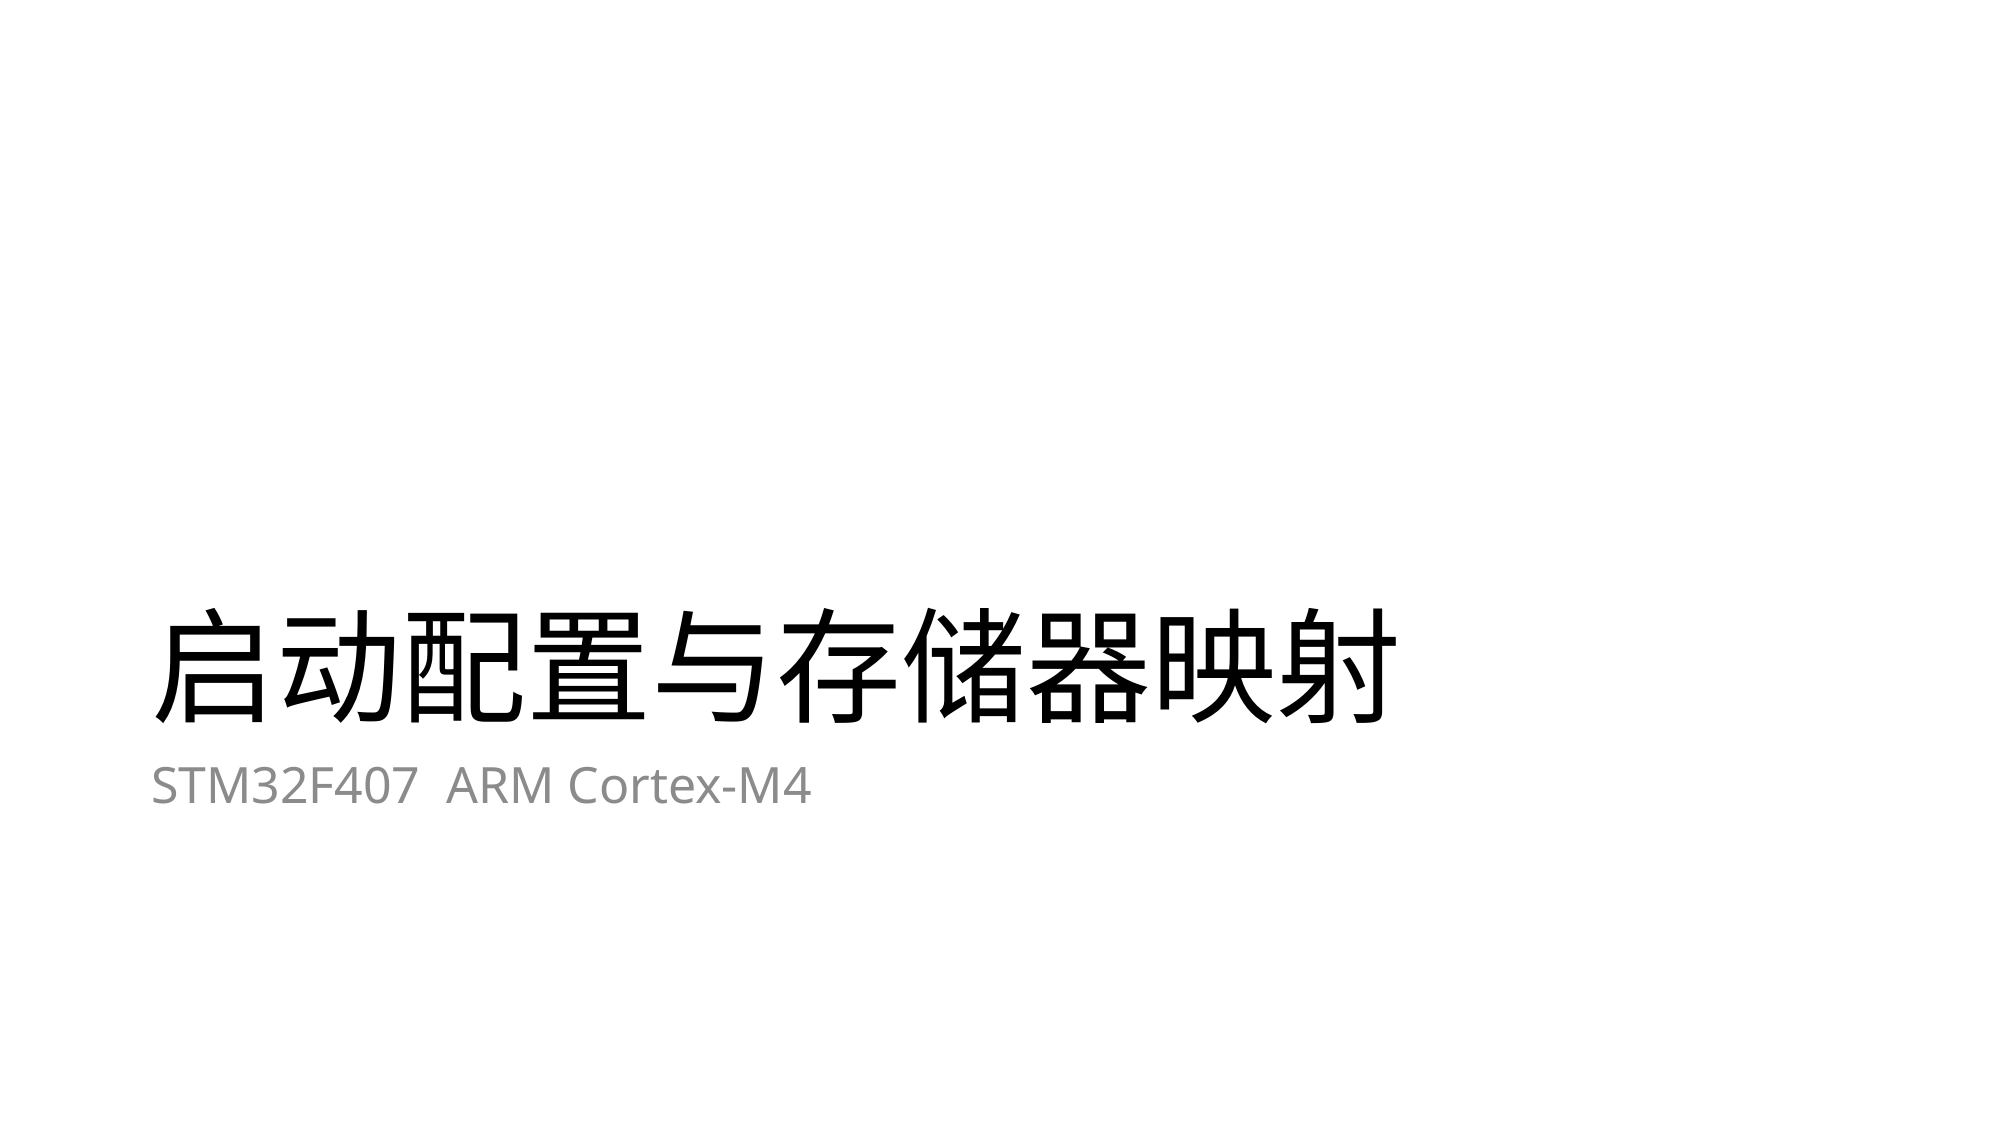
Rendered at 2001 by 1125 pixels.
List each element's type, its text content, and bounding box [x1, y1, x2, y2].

list STM32F407 ARM Cortex-M4 [136, 752, 1862, 999]
title 启动配置与存储器映射 [136, 280, 1862, 749]
